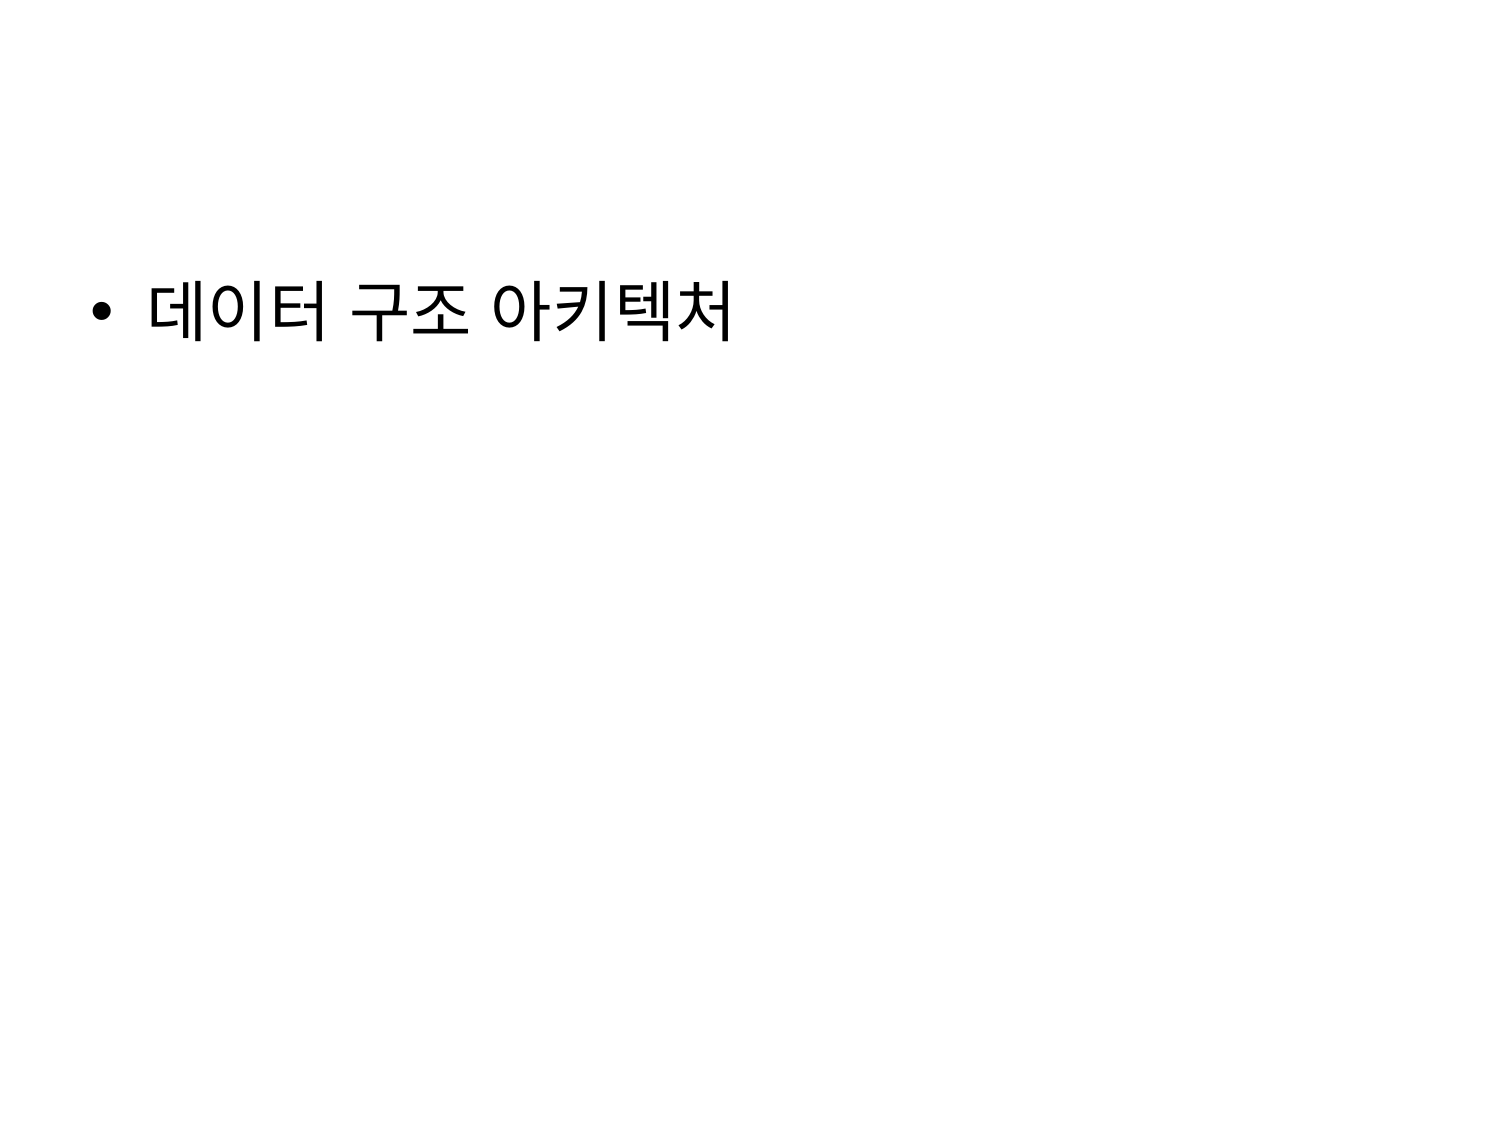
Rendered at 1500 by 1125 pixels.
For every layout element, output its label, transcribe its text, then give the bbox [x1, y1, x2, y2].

list 데이터 구조 아키텍처 [75, 262, 1425, 1005]
